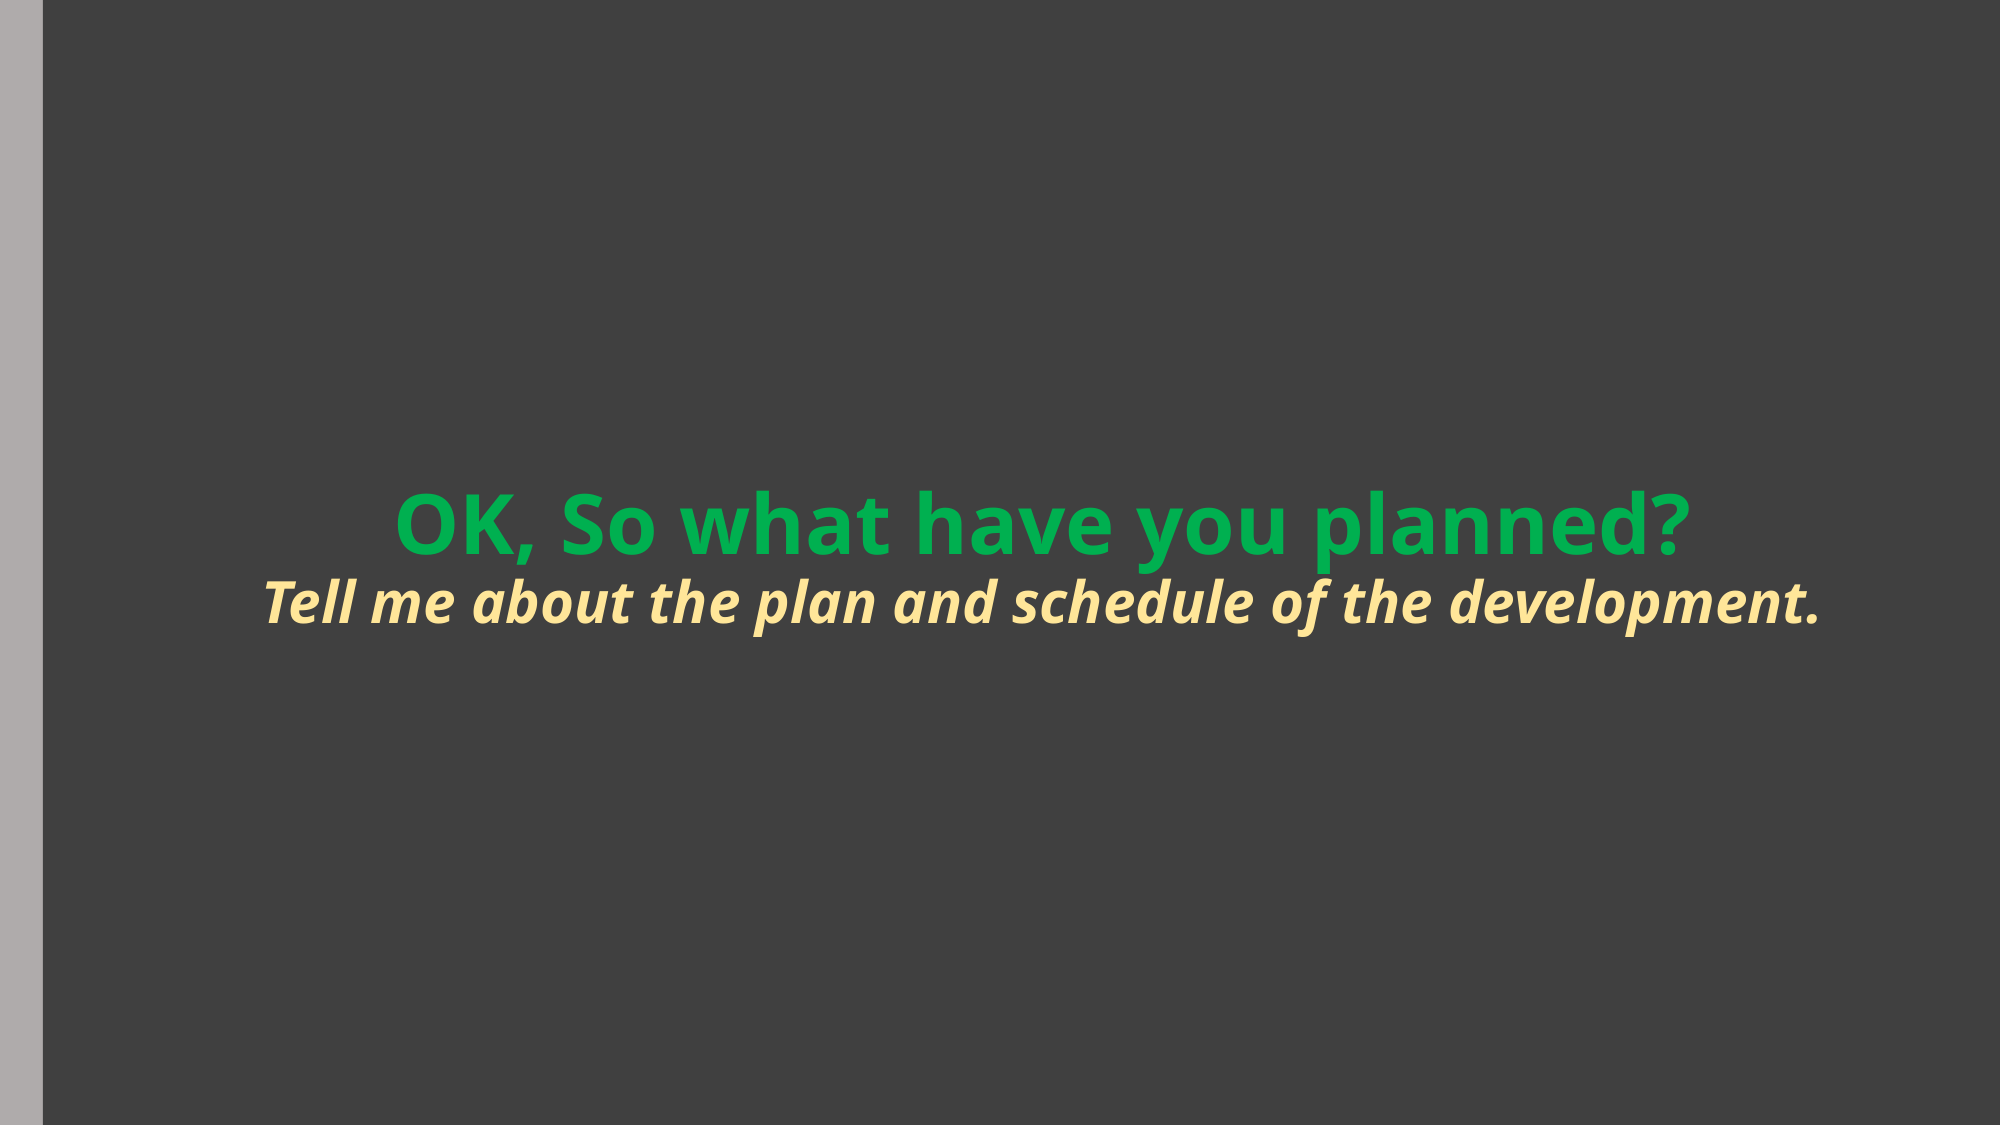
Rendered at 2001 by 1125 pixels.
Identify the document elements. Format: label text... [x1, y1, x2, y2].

text_box [42, 0, 2000, 1125]
text_box [0, 0, 42, 1125]
title OK, So what have you planned? Tell me about the plan and schedule of the development. [52, 258, 2000, 644]
